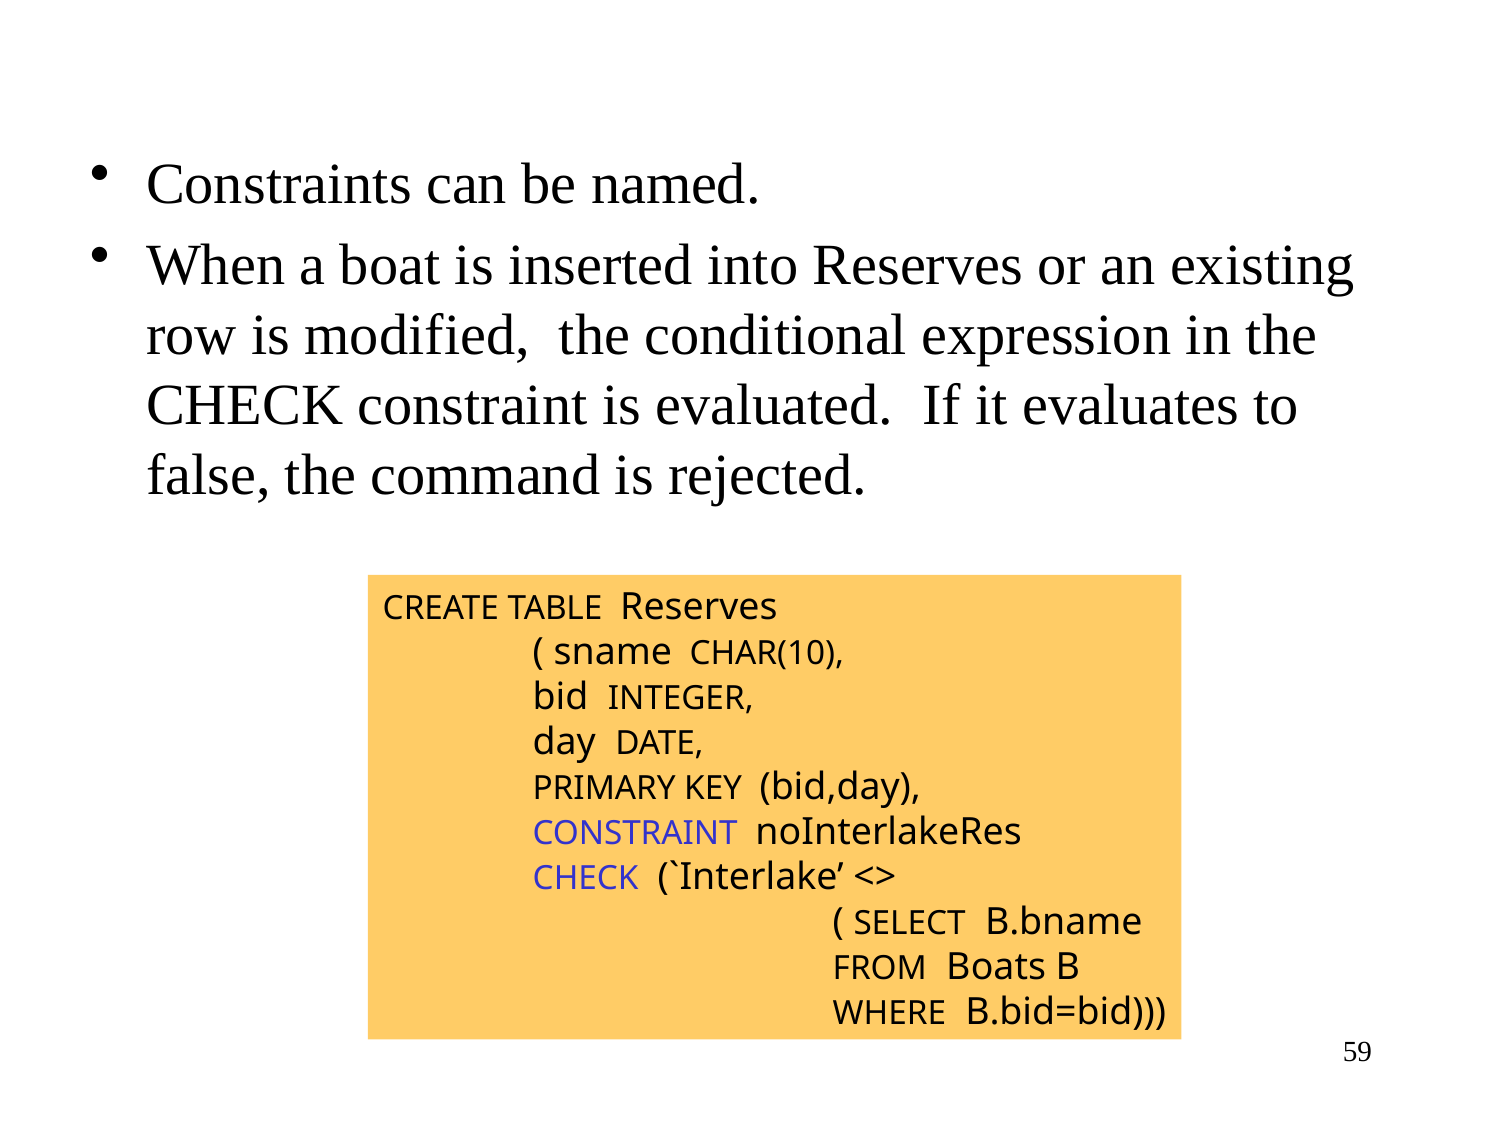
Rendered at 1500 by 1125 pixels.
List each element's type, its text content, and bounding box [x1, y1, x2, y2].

text_box Constraints can be named. When a boat is inserted into Reserves or an existing row is modified, the conditional expression in the CHECK constraint is evaluated. If it evaluates to false, the command is rejected. [75, 137, 1450, 500]
text_box CREATE TABLE Reserves ( sname CHAR(10), bid INTEGER, day DATE, PRIMARY KEY (bid,day), CONSTRAINT noInterlakeRes CHECK (`Interlake’ <> ( SELECT B.bname FROM Boats B WHERE B.bid=bid))) [367, 574, 1182, 1040]
slide_number 59 [1074, 1024, 1388, 1101]
